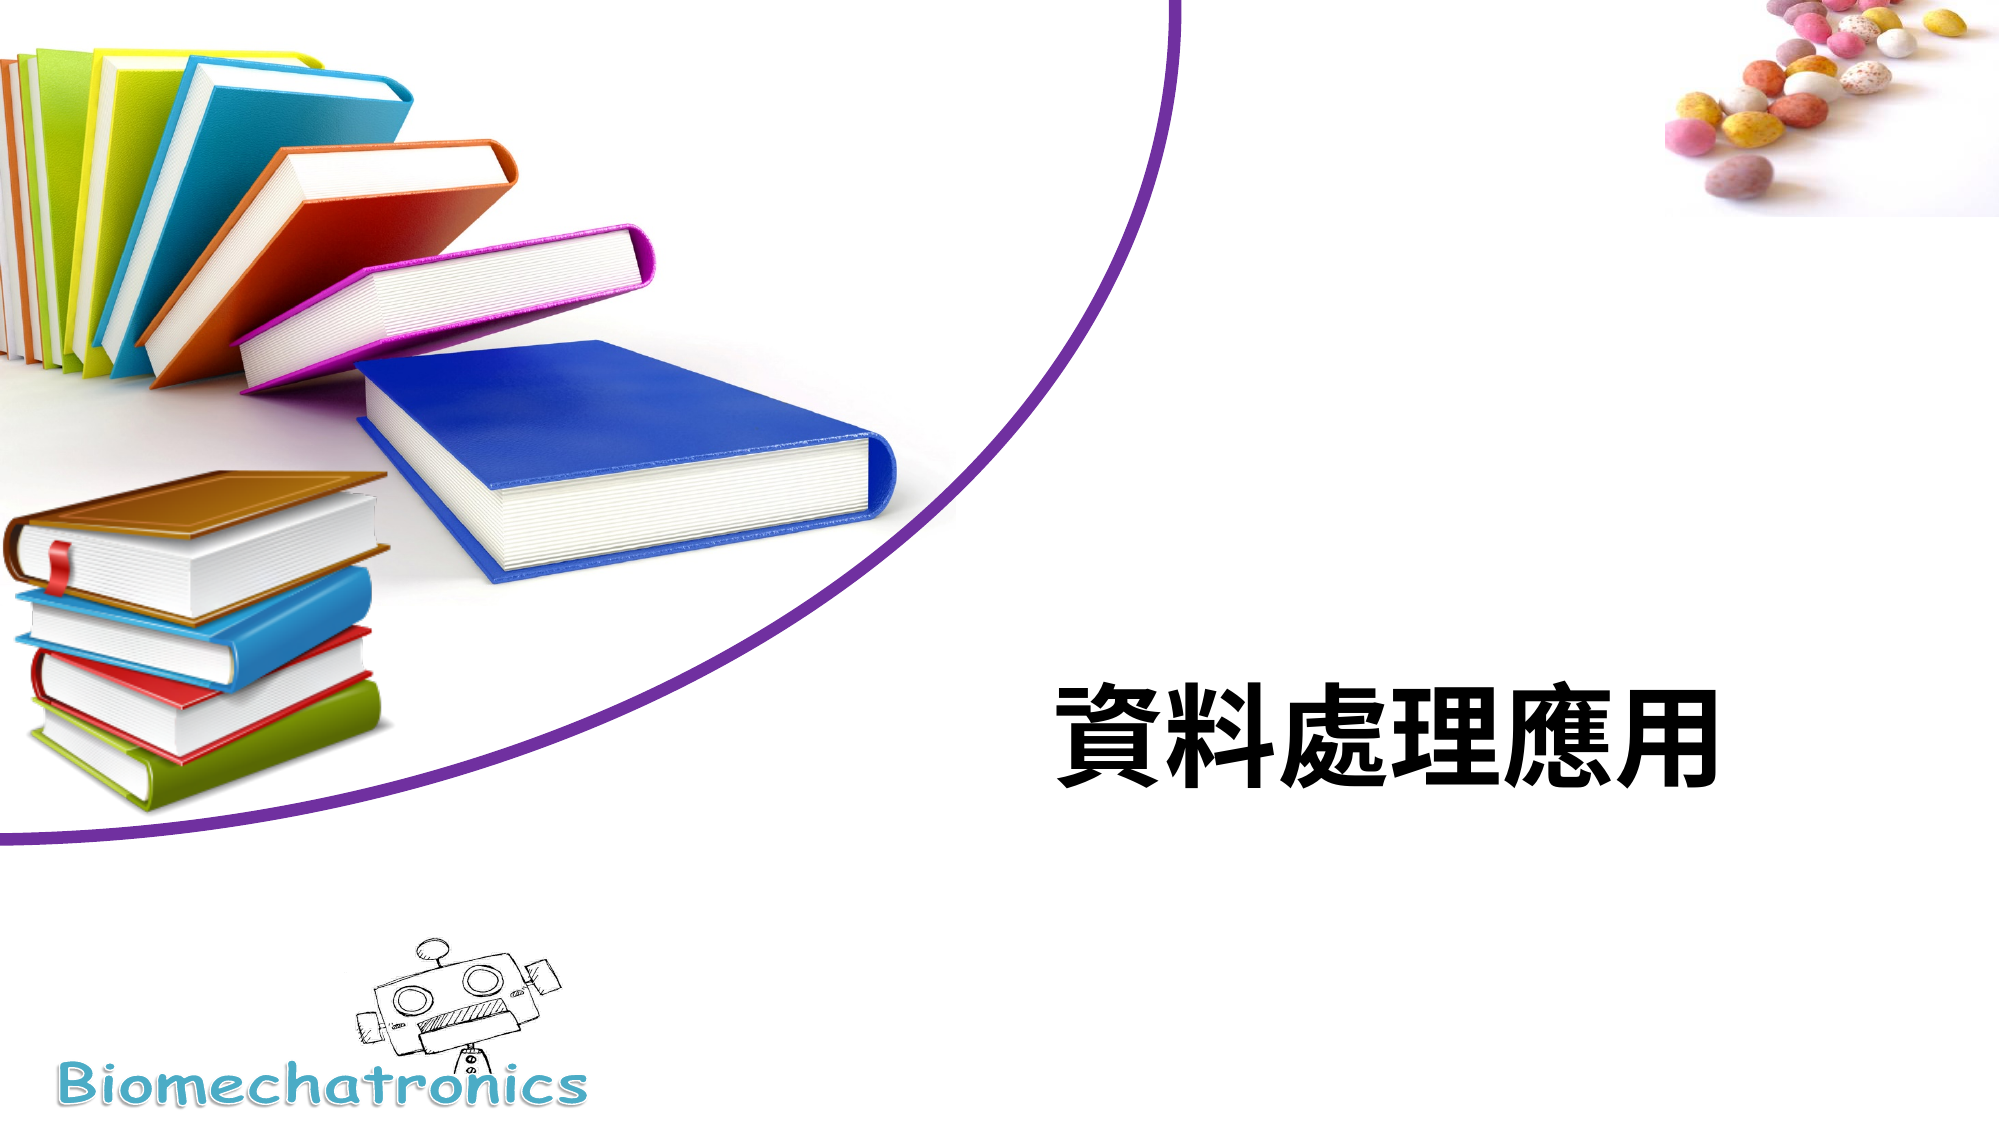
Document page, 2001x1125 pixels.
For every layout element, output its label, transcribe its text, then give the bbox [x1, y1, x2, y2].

picture [1665, 0, 1999, 217]
text_box 資料處理應用 [1037, 659, 1743, 809]
picture [0, 8, 956, 840]
picture [823, 498, 956, 606]
